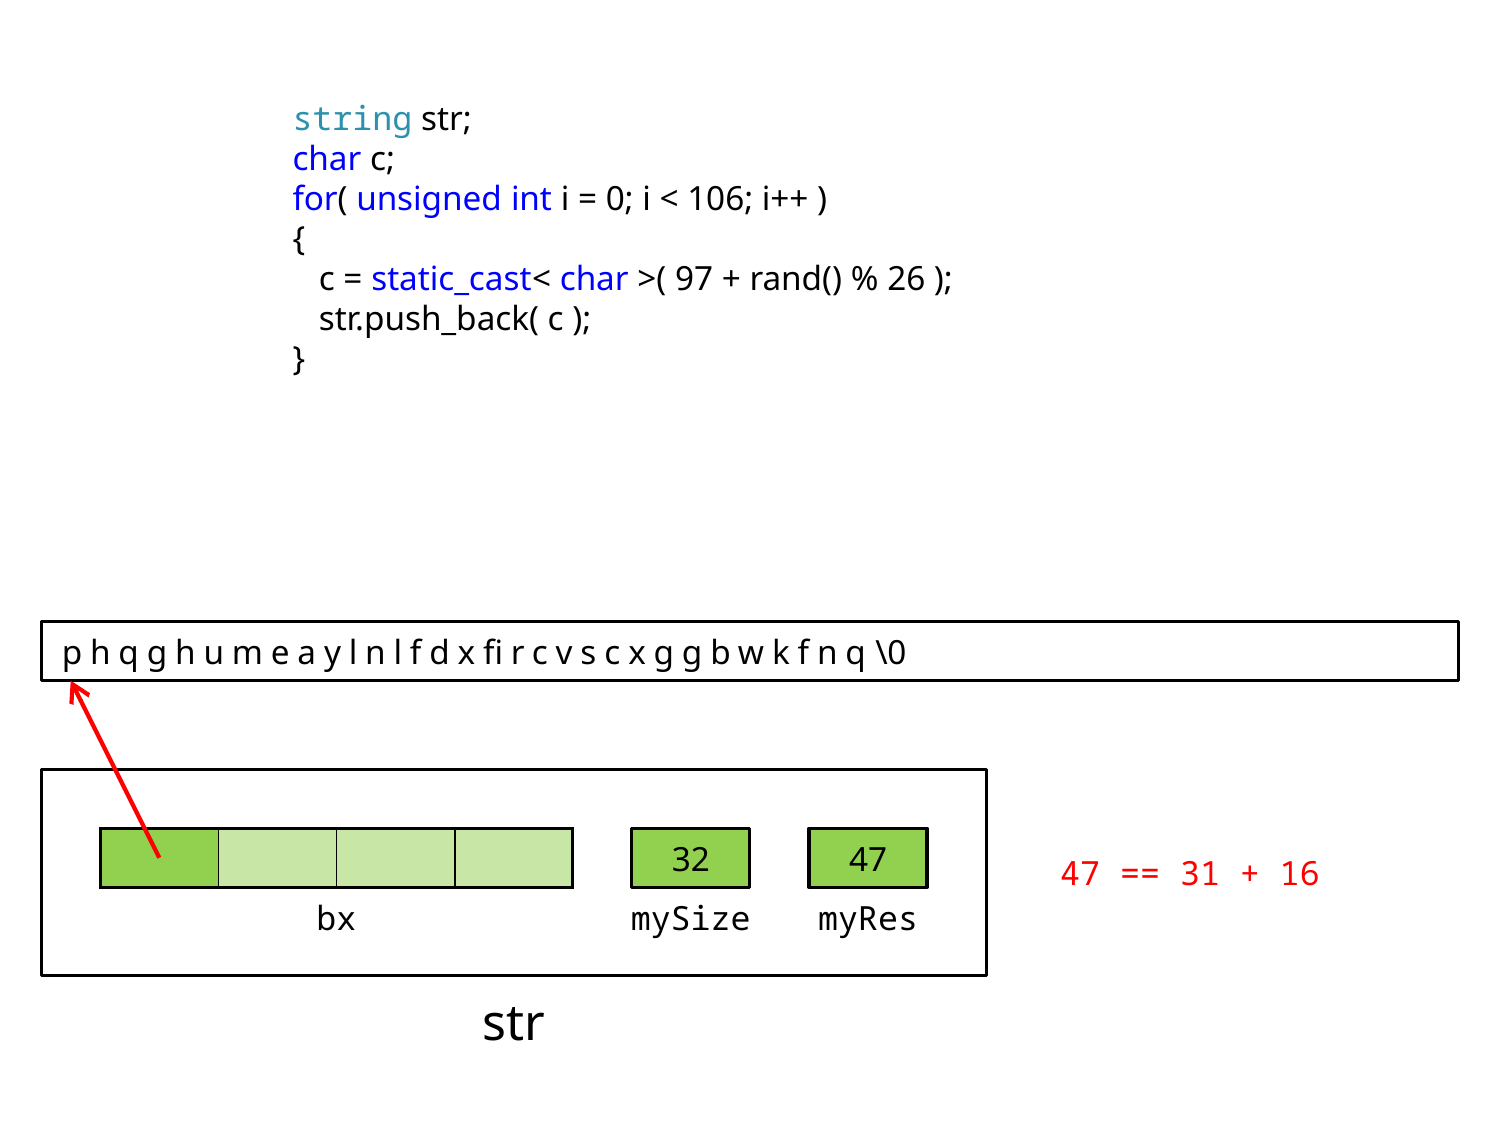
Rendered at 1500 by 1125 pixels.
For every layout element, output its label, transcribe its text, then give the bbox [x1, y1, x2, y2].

text_box str [425, 976, 603, 1065]
table_header [337, 830, 454, 886]
table_header [219, 830, 336, 886]
text_box 47 [807, 826, 929, 889]
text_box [70, 680, 160, 858]
text_box bx [277, 889, 396, 947]
table_header [456, 830, 571, 886]
text_box 32 [630, 826, 752, 887]
text_box mySize [602, 887, 780, 947]
text_box 47 == 31 + 16 [1045, 828, 1341, 917]
list string str; char c; for( unsigned int i = 0; i < 106; i++ ) { c = static_cast< char >( 97 + rand() % 26 ); str.push_back( c ); } [277, 90, 1252, 386]
text_box phqghumeaylnlfdxfircvscxggbwkfnq\0 [39, 619, 1461, 683]
text_box [41, 769, 987, 976]
text_box myRes [780, 887, 957, 947]
table_header [102, 830, 218, 886]
